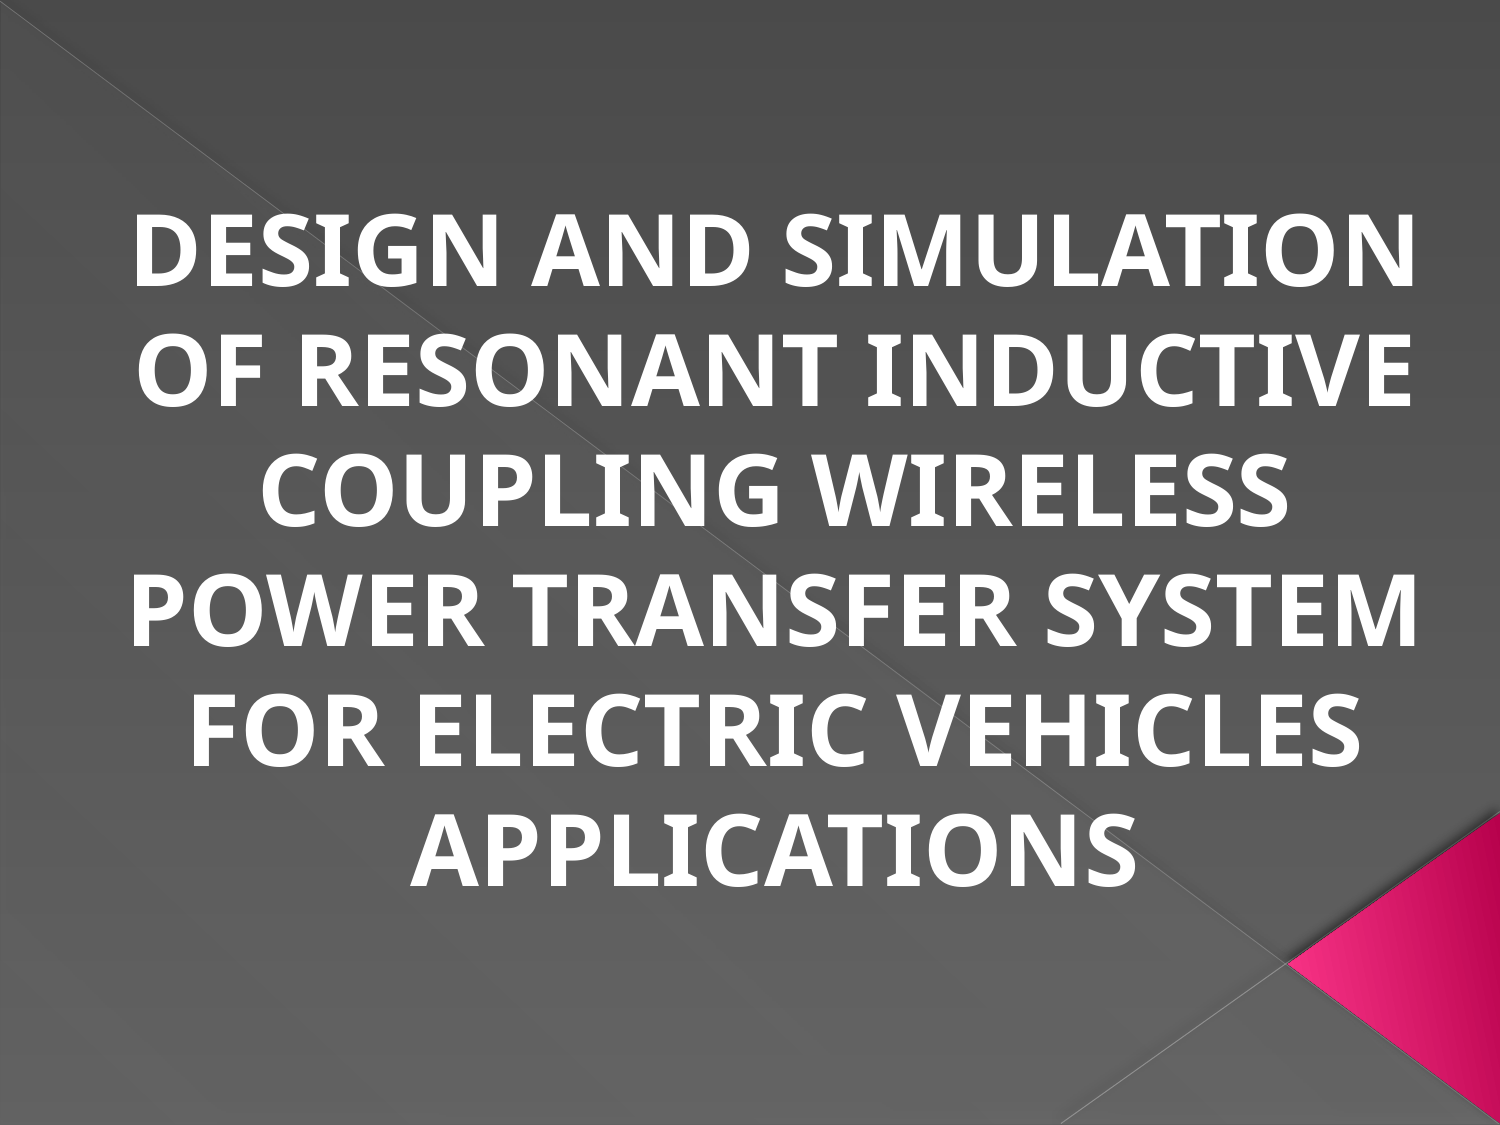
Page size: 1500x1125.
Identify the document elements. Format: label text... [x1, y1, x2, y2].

text_box DESIGN AND SIMULATION OF RESONANT INDUCTIVE COUPLING WIRELESS POWER TRANSFER SYSTEM FOR ELECTRIC VEHICLES APPLICATIONS [50, 178, 1500, 914]
